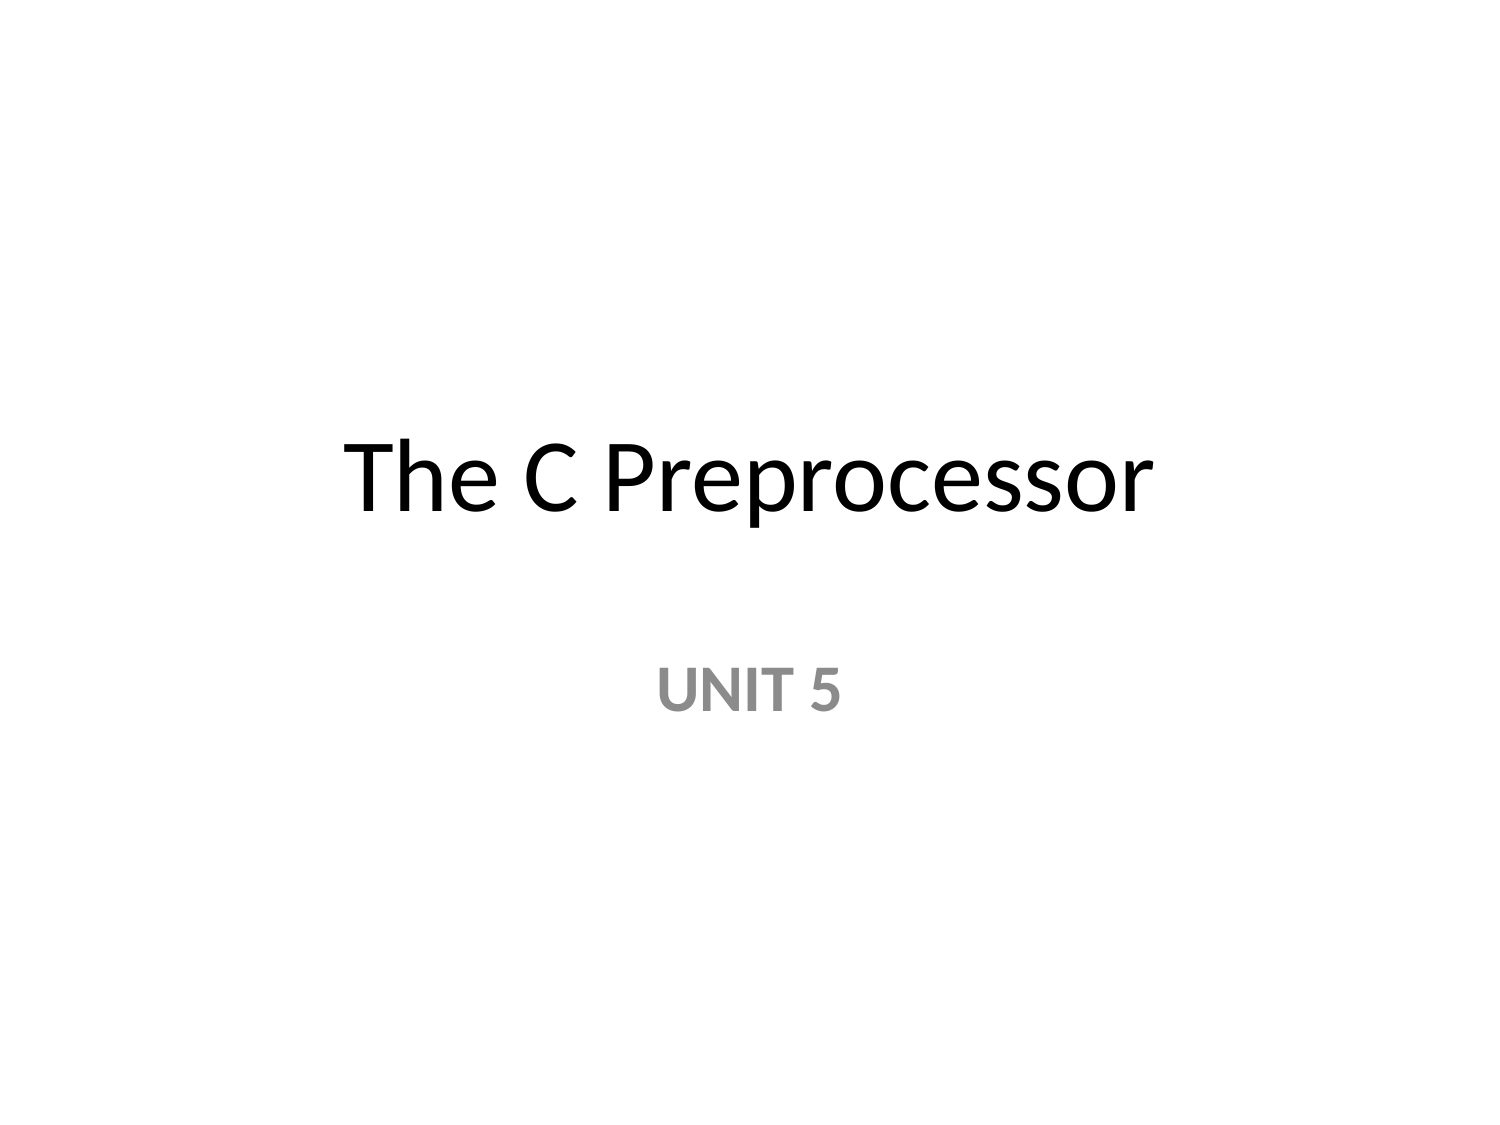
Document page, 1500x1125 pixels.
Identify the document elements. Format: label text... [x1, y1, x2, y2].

title The C Preprocessor [112, 349, 1388, 591]
subtitle UNIT 5 [225, 637, 1275, 925]
